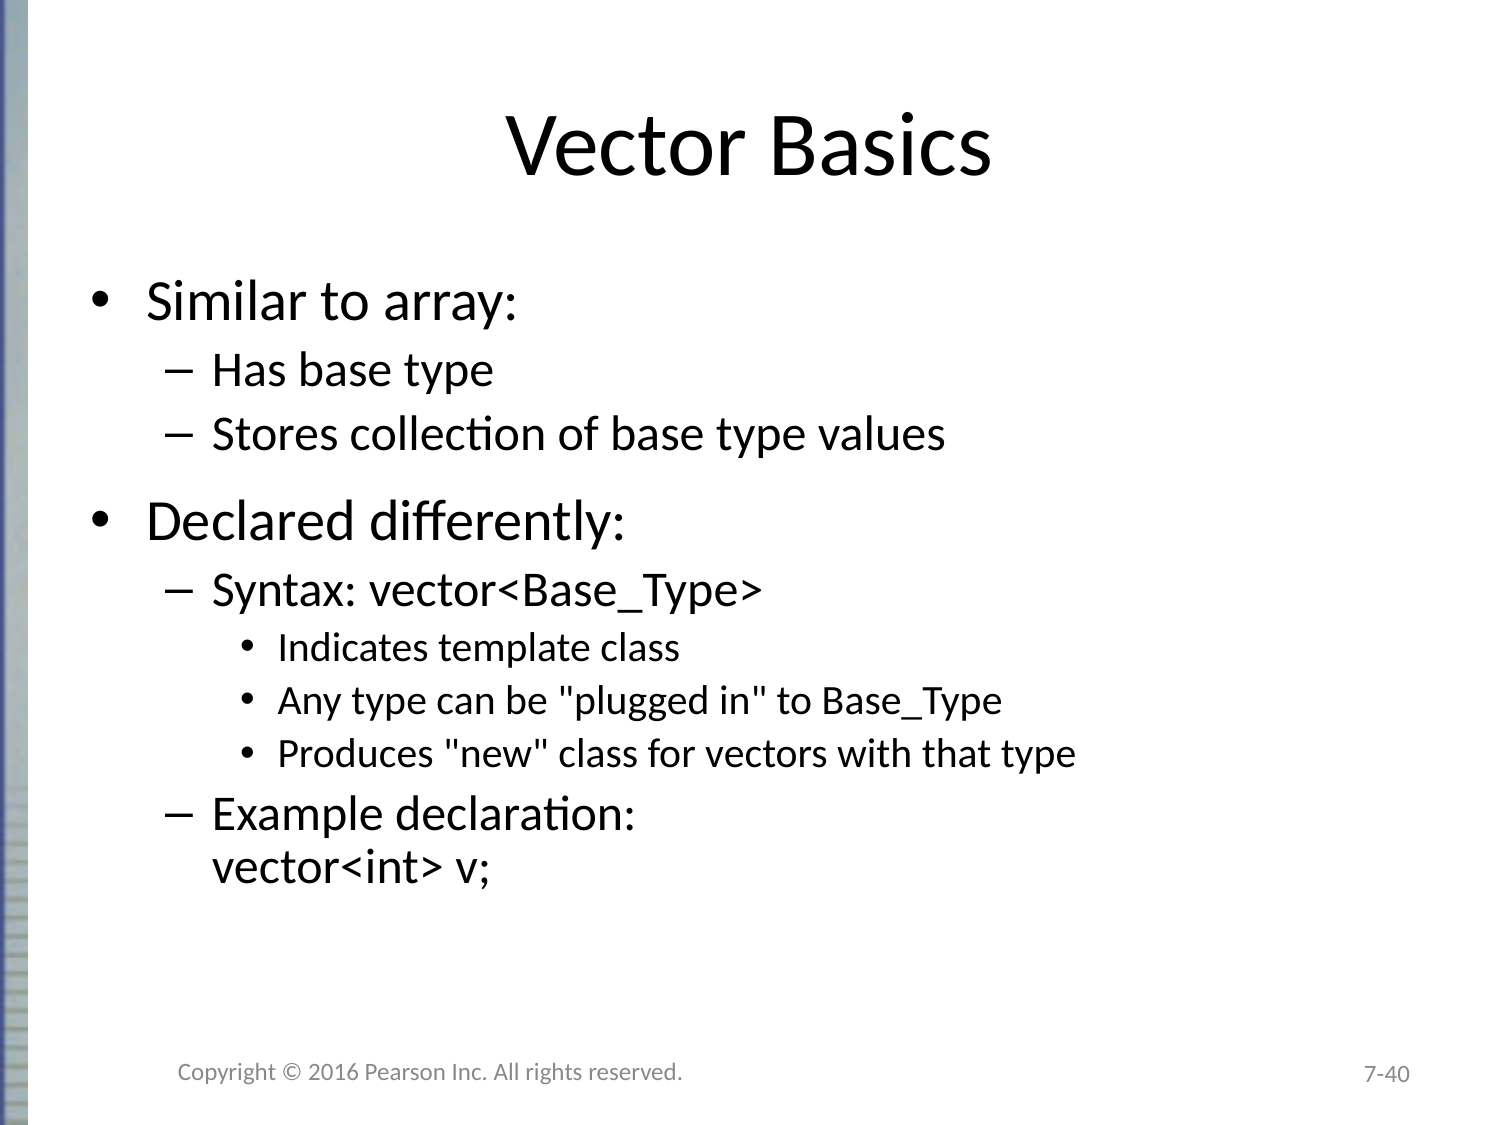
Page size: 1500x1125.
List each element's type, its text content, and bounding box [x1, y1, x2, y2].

slide_number 7-40 [1074, 1042, 1425, 1103]
footer Copyright © 2016 Pearson Inc. All rights reserved. [75, 1040, 788, 1100]
list Similar to array: Has base type Stores collection of base type values Declared differently: Syntax: vector<Base_Type> Indicates template class Any type can be "plugged in" to Base_Type Produces "new" class for vectors with that type Example declaration: vector<int> v; [75, 262, 1425, 1005]
title Vector Basics [75, 45, 1425, 233]
picture [0, 0, 28, 1125]
